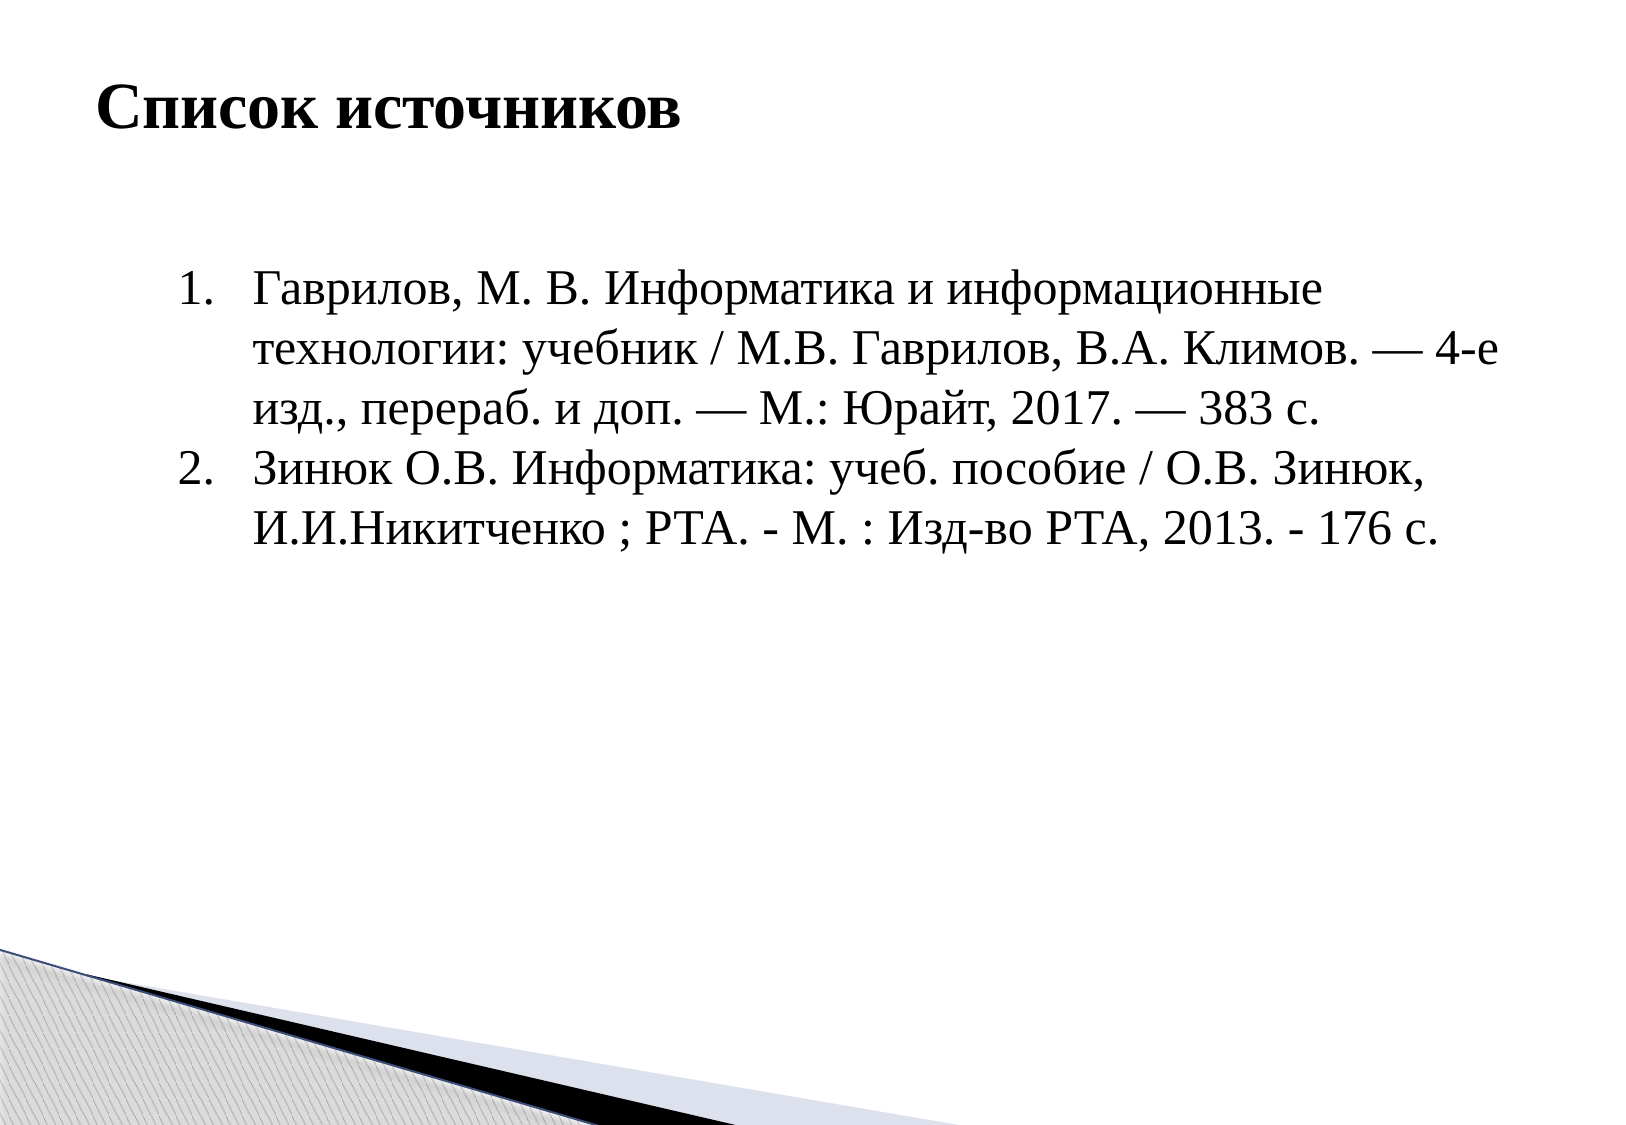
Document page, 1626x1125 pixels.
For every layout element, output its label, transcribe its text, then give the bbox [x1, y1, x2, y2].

title Список источников [80, 54, 1426, 150]
text_box Гаврилов, М. В. Информатика и информационные технологии: учебник / М.В. Гаврилов, В.А. Климов. — 4-е изд., перераб. и доп. — М.: Юрайт, 2017. — 383 с. Зинюк О.В. Информатика: учеб. пособие / О.В. Зинюк, И.И.Никитченко ; РТА. - М. : Изд-во РТА, 2013. - 176 с. [162, 247, 1533, 622]
